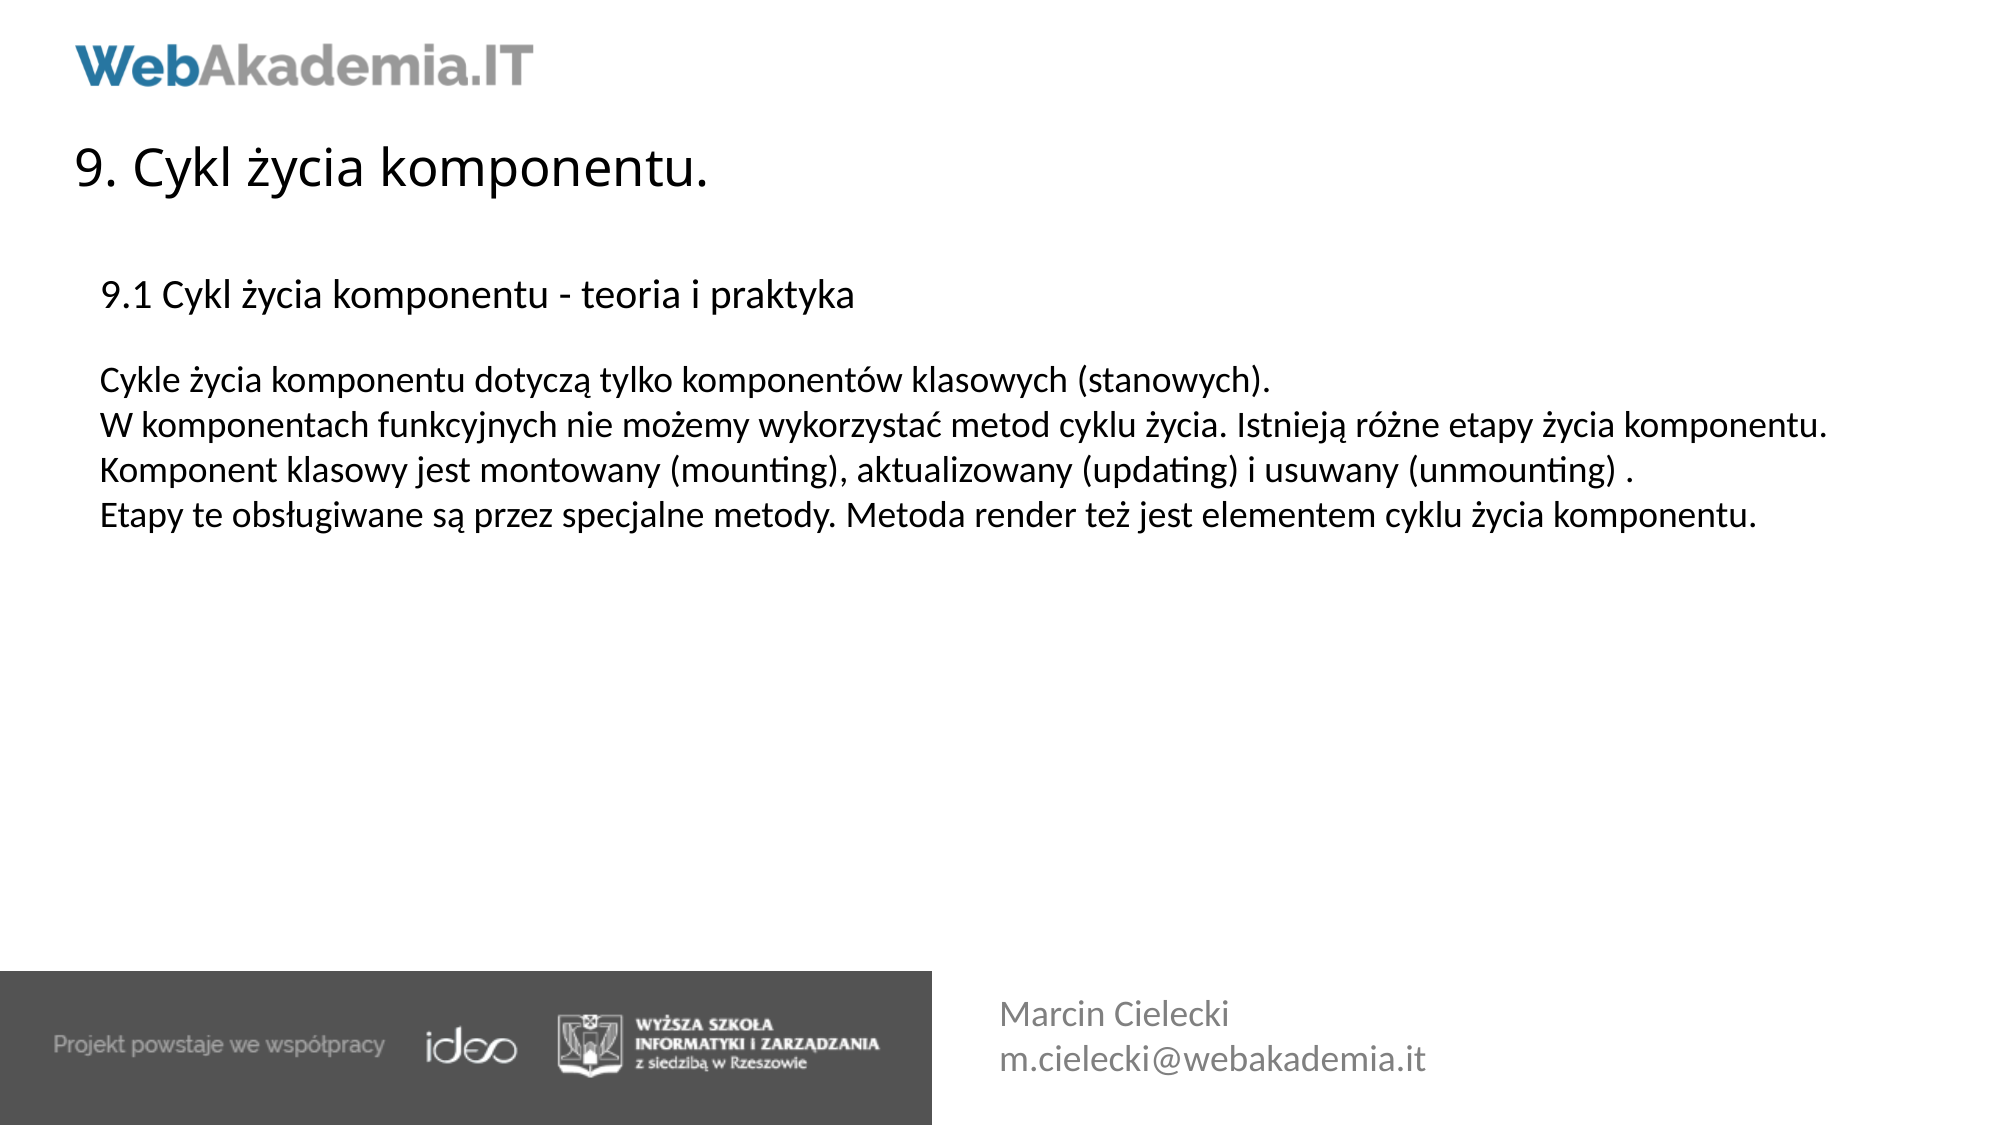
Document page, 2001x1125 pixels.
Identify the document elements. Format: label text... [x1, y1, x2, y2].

picture [59, 29, 551, 103]
text_box 9.1 Cykl życia komponentu - teoria i praktyka [84, 259, 973, 324]
text_box Marcin Cielecki m.cielecki@webakademia.it [984, 981, 1956, 1087]
title 9. Cykl życia komponentu. [59, 133, 1956, 206]
text_box Cykle życia komponentu dotyczą tylko komponentów klasowych (stanowych). W komponentach funkcyjnych nie możemy wykorzystać metod cyklu życia. Istnieją różne etapy życia komponentu. Komponent klasowy jest montowany (mounting), aktualizowany (updating) i usuwany (unmounting) . Etapy te obsługiwane są przez specjalne metody. Metoda render też jest elementem cyklu życia komponentu. [84, 348, 1933, 588]
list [0, 971, 932, 1125]
